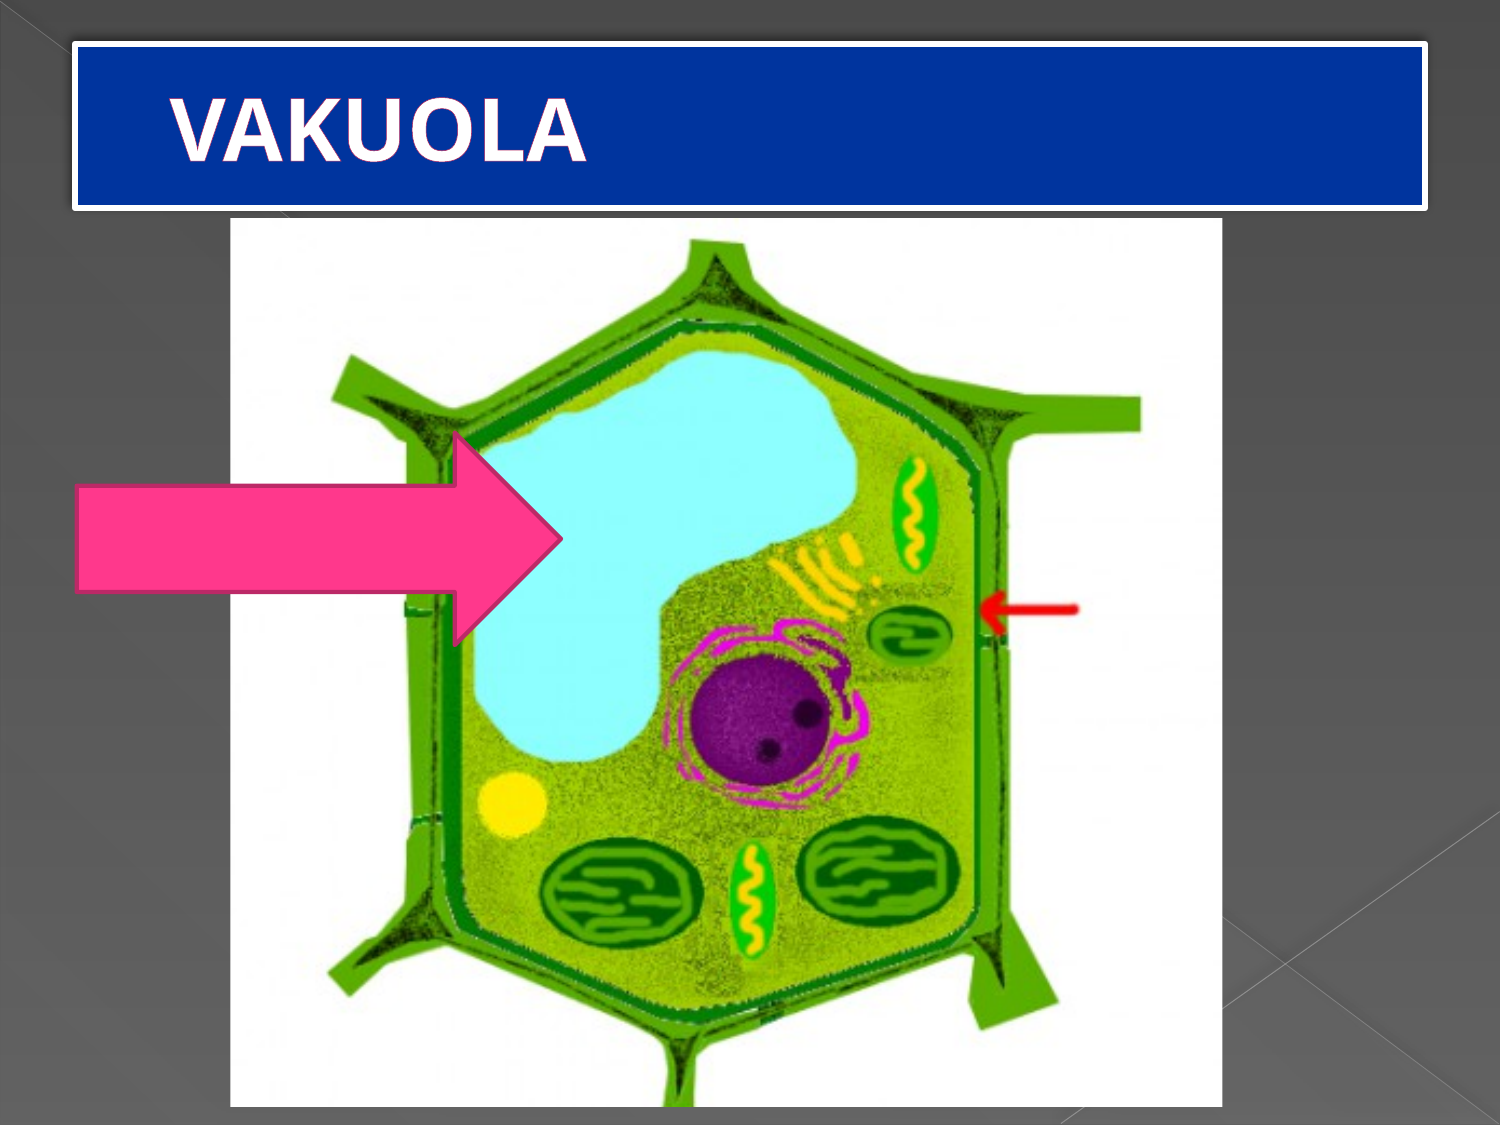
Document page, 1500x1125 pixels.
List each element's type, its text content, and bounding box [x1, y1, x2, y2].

title VAKUOLA [72, 41, 1428, 211]
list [229, 218, 1223, 1107]
text_box [74, 483, 220, 595]
